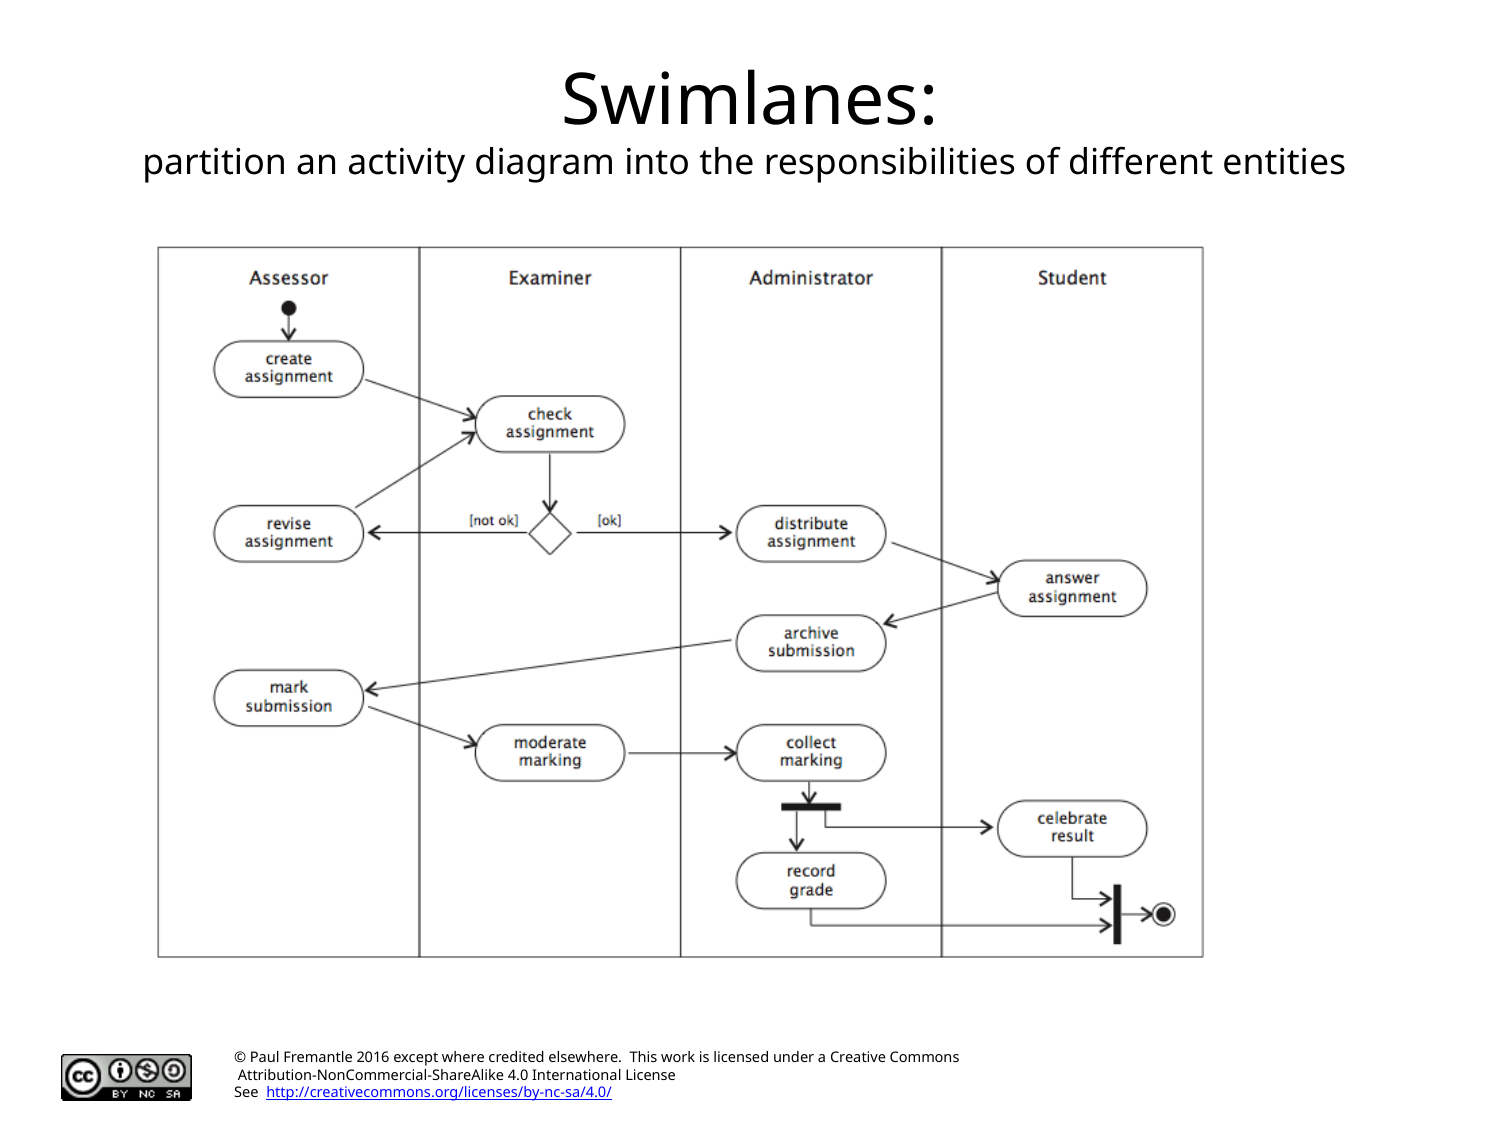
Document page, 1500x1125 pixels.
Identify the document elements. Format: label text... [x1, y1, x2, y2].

title Swimlanes: partition an activity diagram into the responsibilities of different entities [75, 45, 1425, 233]
picture [131, 232, 1227, 970]
picture [61, 1054, 192, 1101]
